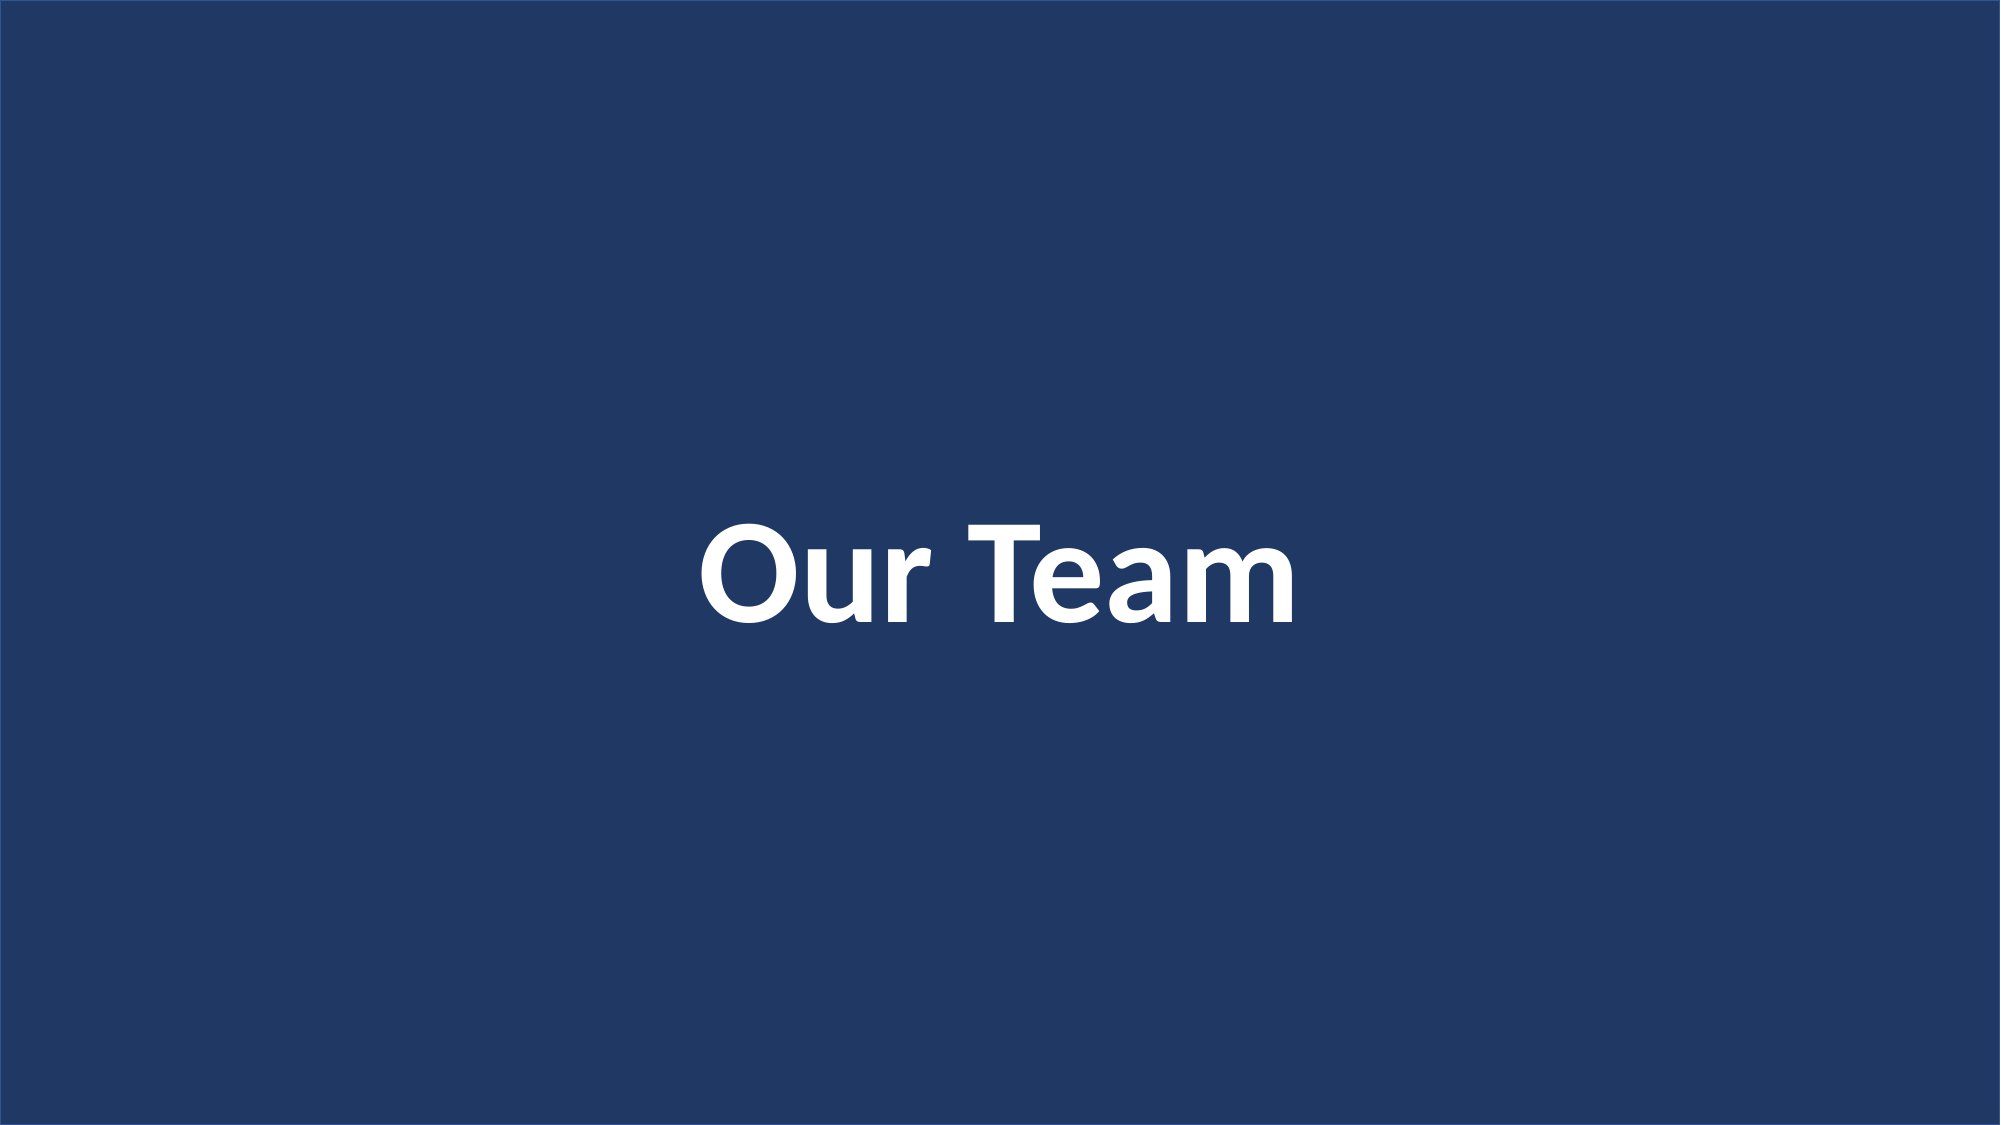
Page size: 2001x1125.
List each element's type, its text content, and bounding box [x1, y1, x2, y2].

text_box Our Team [0, 0, 2000, 1125]
